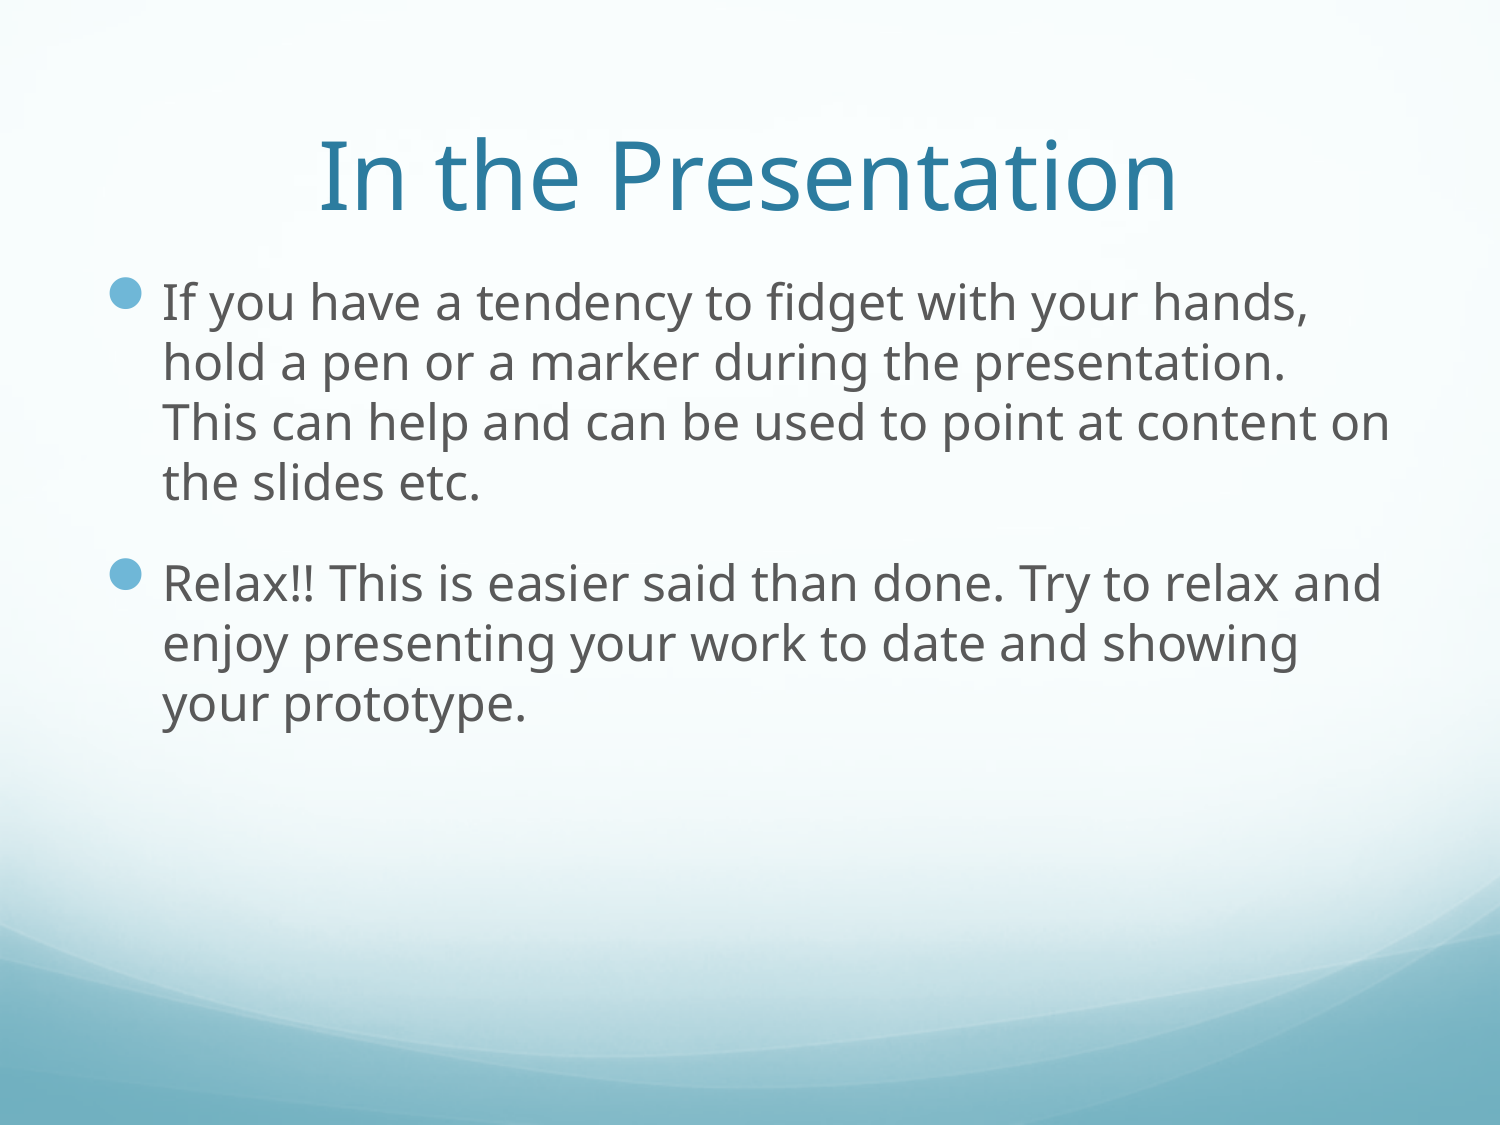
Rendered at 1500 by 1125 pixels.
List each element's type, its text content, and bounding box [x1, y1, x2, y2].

list If you have a tendency to fidget with your hands, hold a pen or a marker during the presentation. This can help and can be used to point at content on the slides etc. Relax!! This is easier said than done. Try to relax and enjoy presenting your work to date and showing your prototype. [90, 262, 1410, 975]
title In the Presentation [90, 17, 1410, 237]
